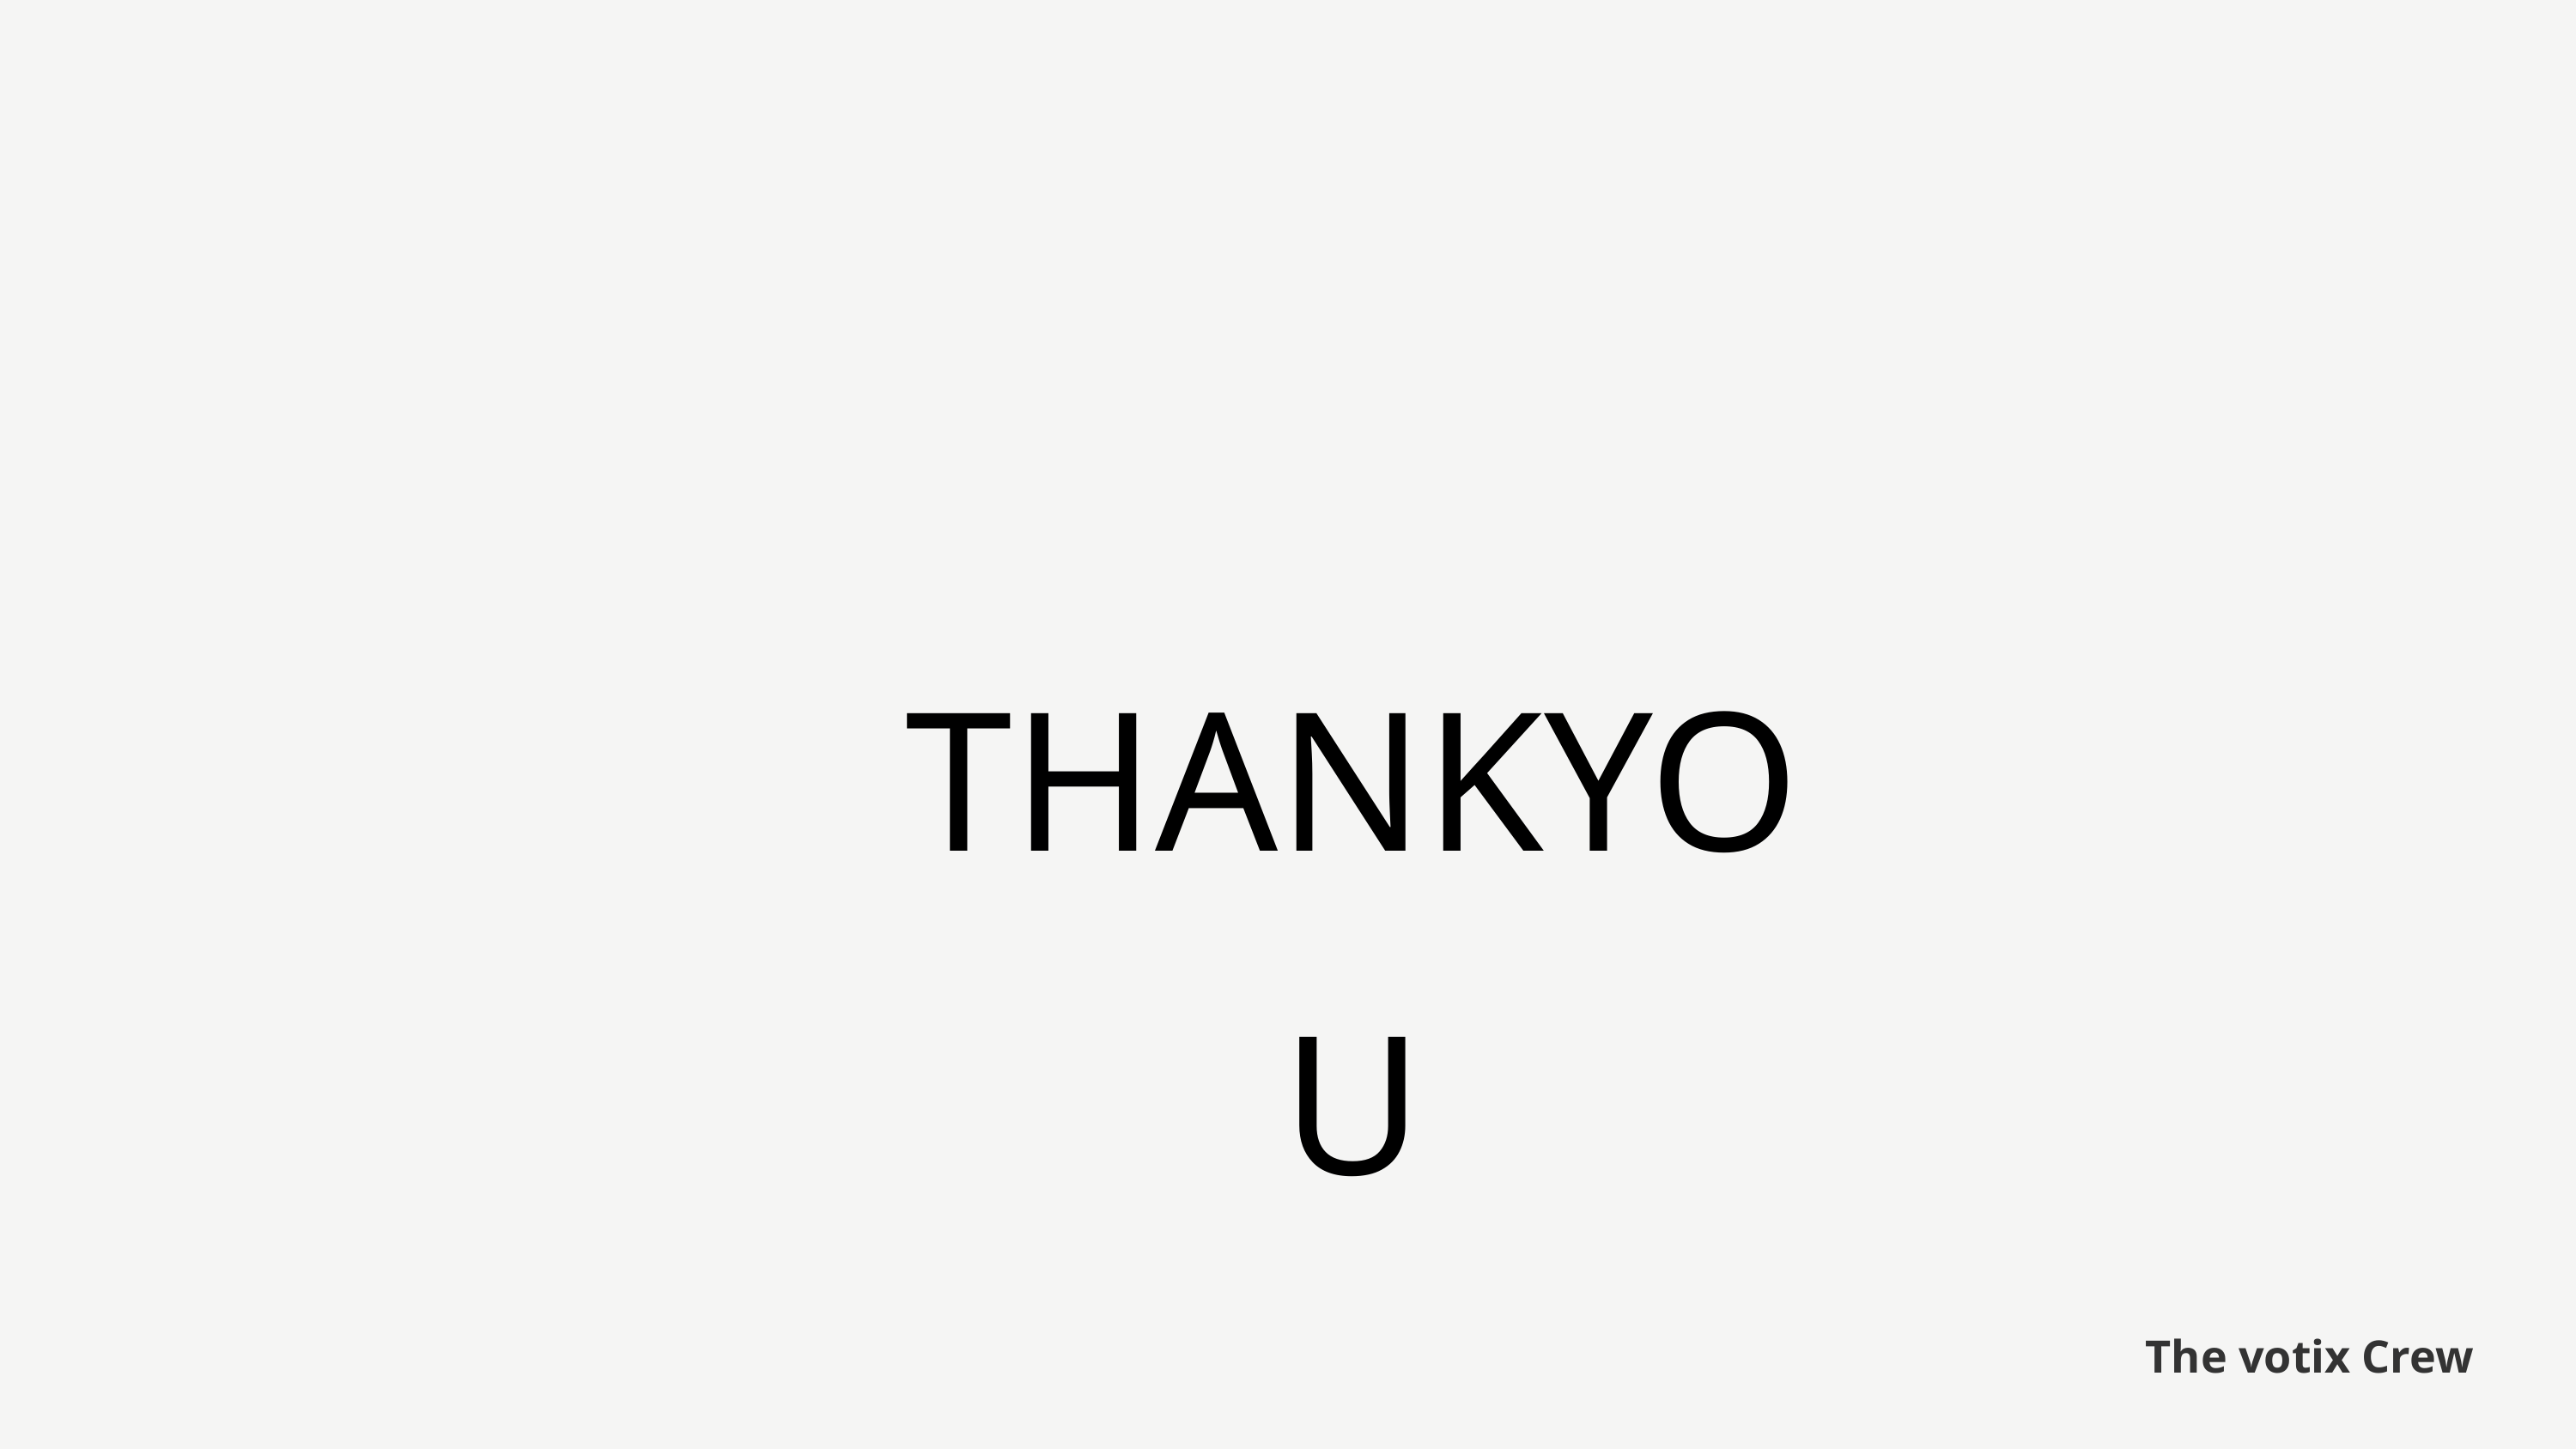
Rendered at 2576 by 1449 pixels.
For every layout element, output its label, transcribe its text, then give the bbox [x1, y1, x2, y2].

text_box The votix Crew [1764, 1307, 2474, 1383]
text_box THANKYOU [846, 566, 1860, 1214]
